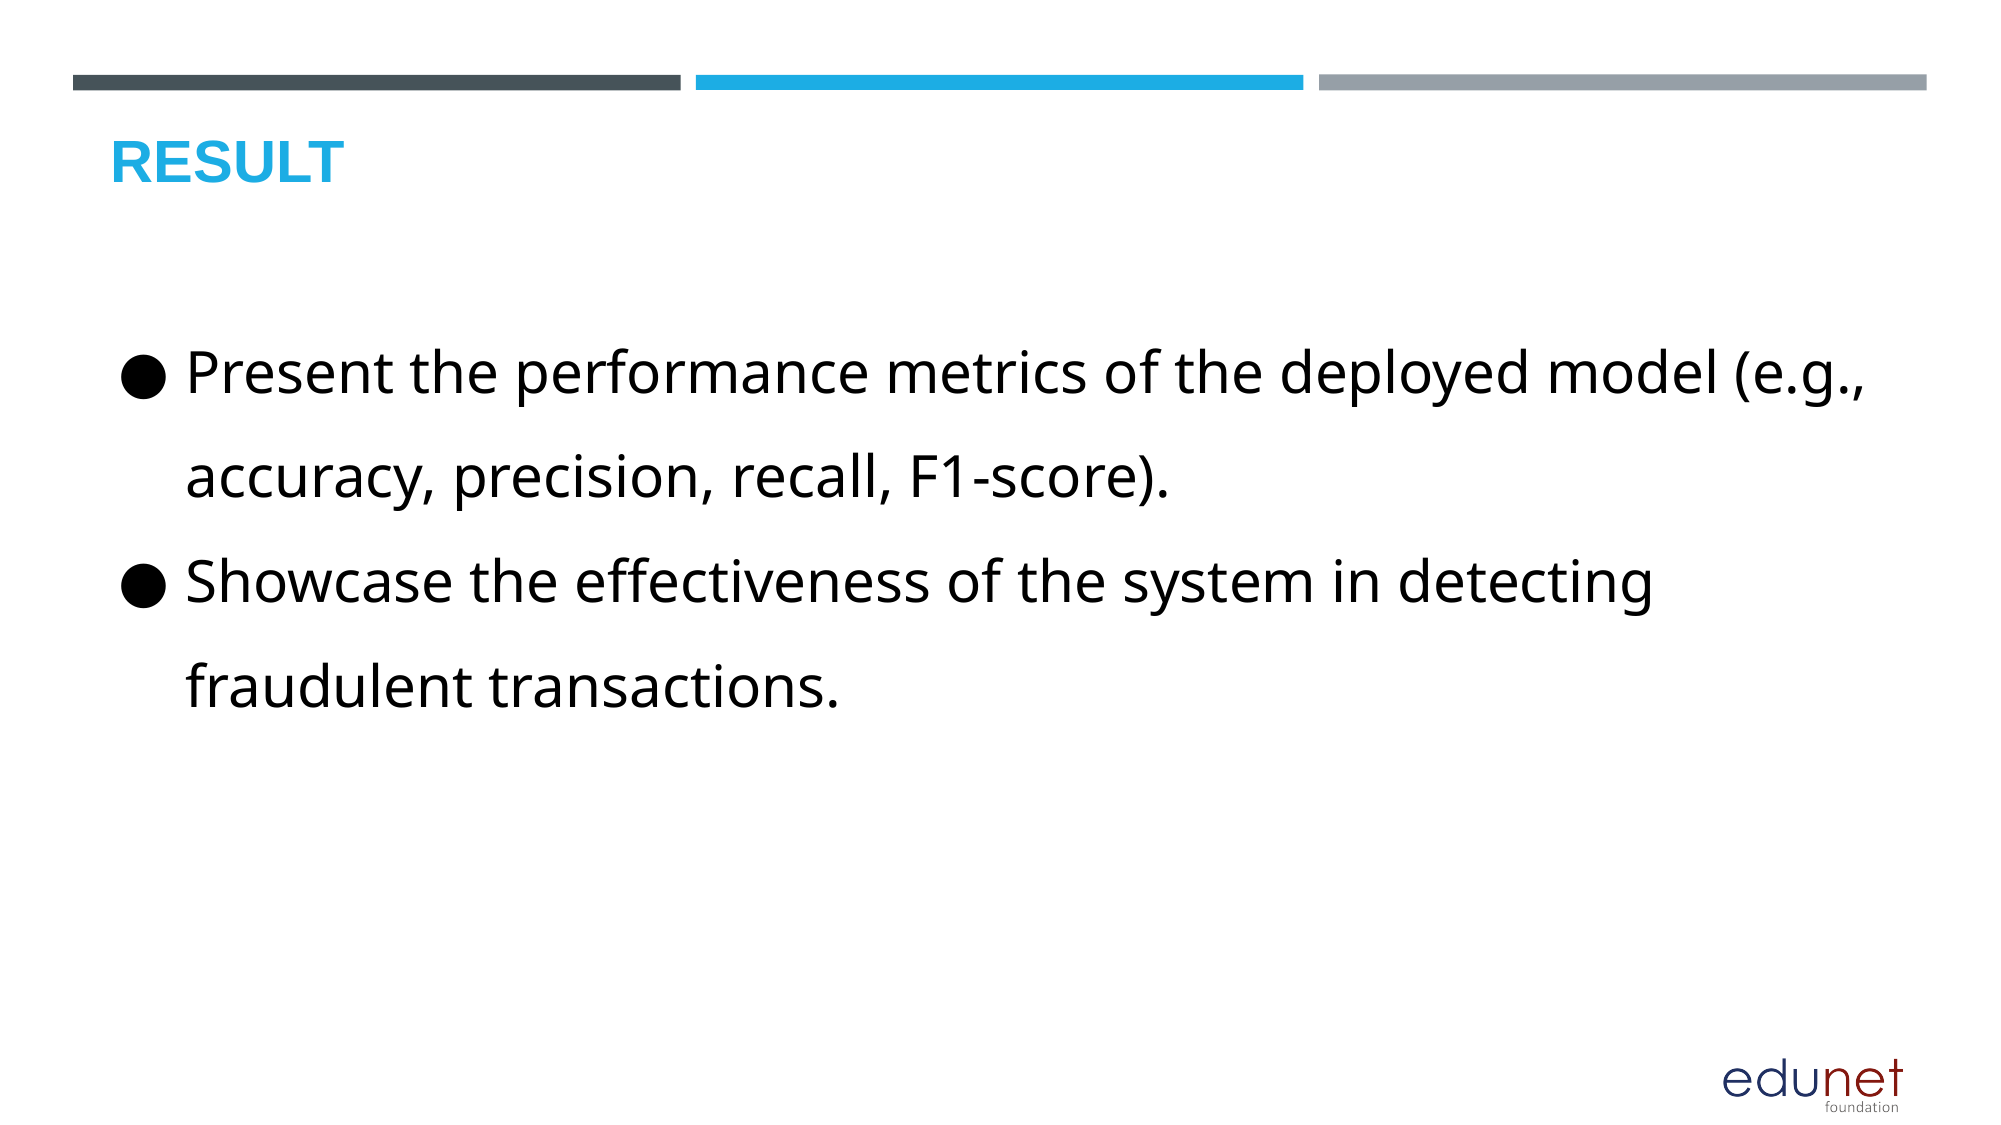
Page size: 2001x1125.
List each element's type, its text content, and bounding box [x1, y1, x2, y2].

title RESULT [95, 115, 1905, 203]
list Present the performance metrics of the deployed model (e.g., accuracy, precision, recall, F1-score). Showcase the effectiveness of the system in detecting fraudulent transactions. [95, 213, 1905, 981]
picture [1719, 1056, 1905, 1116]
